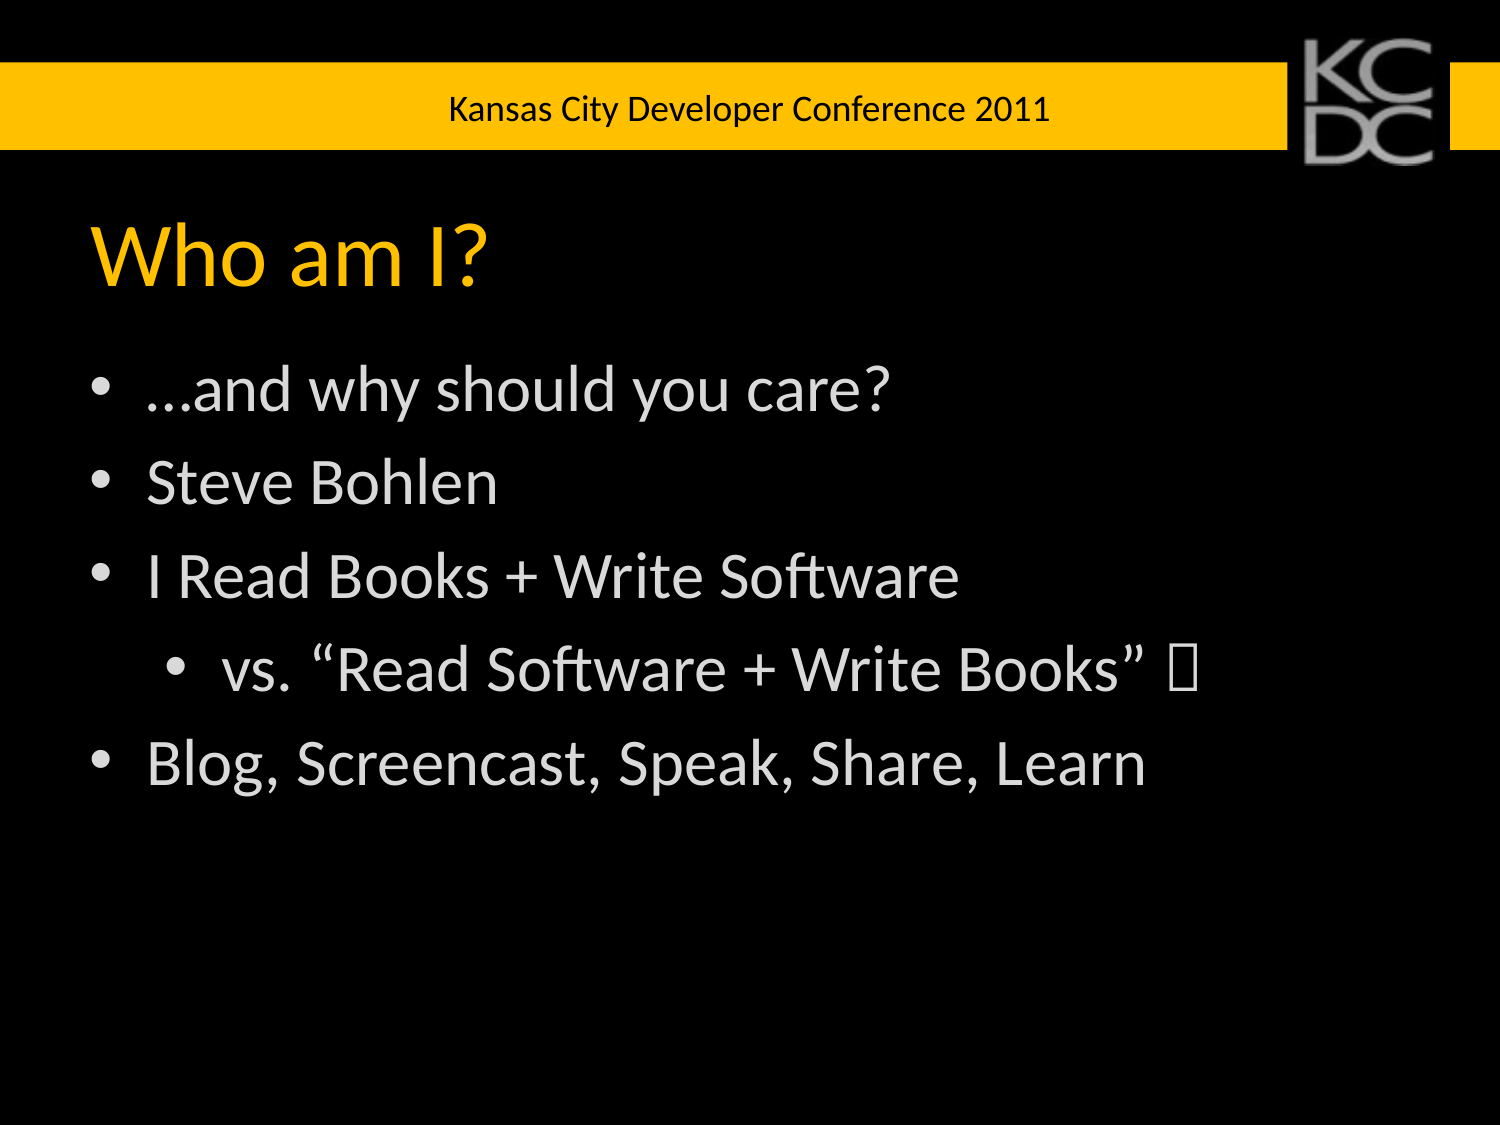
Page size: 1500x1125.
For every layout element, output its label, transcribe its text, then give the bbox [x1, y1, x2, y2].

title Who am I? [75, 174, 1425, 325]
text_box …and why should you care? Steve Bohlen I Read Books + Write Software vs. “Read Software + Write Books”  Blog, Screencast, Speak, Share, Learn [75, 337, 1450, 1005]
picture [1303, 37, 1435, 166]
